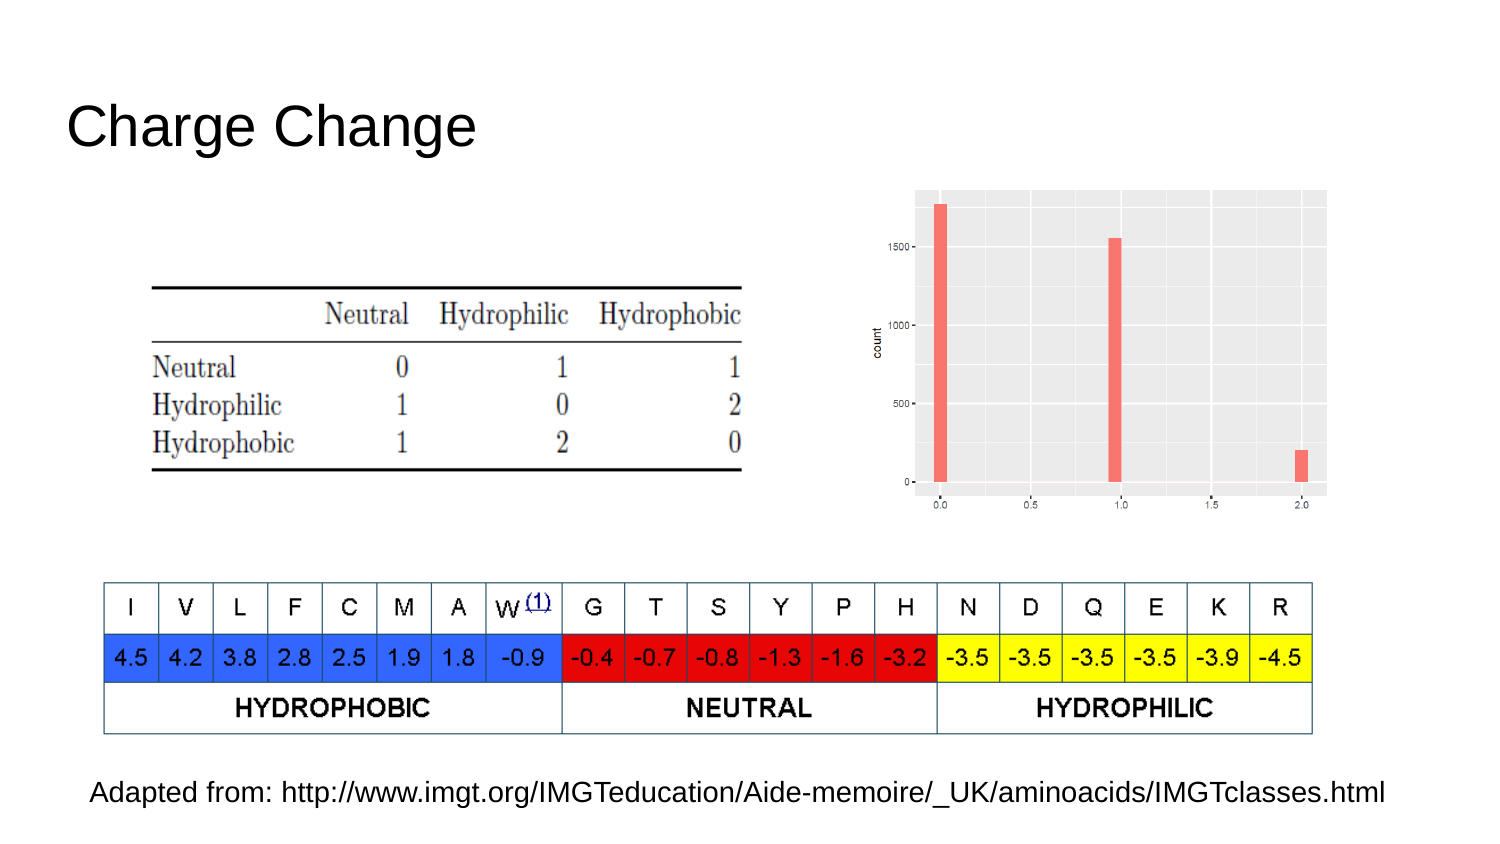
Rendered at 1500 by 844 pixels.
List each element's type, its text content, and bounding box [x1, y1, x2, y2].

text_box Adapted from: http://www.imgt.org/IMGTeducation/Aide-memoire/_UK/aminoacids/IMGTclasses.html [74, 758, 1431, 823]
picture [82, 252, 855, 514]
title Charge Change [51, 72, 1449, 167]
picture [861, 186, 1339, 514]
picture [82, 572, 1339, 747]
